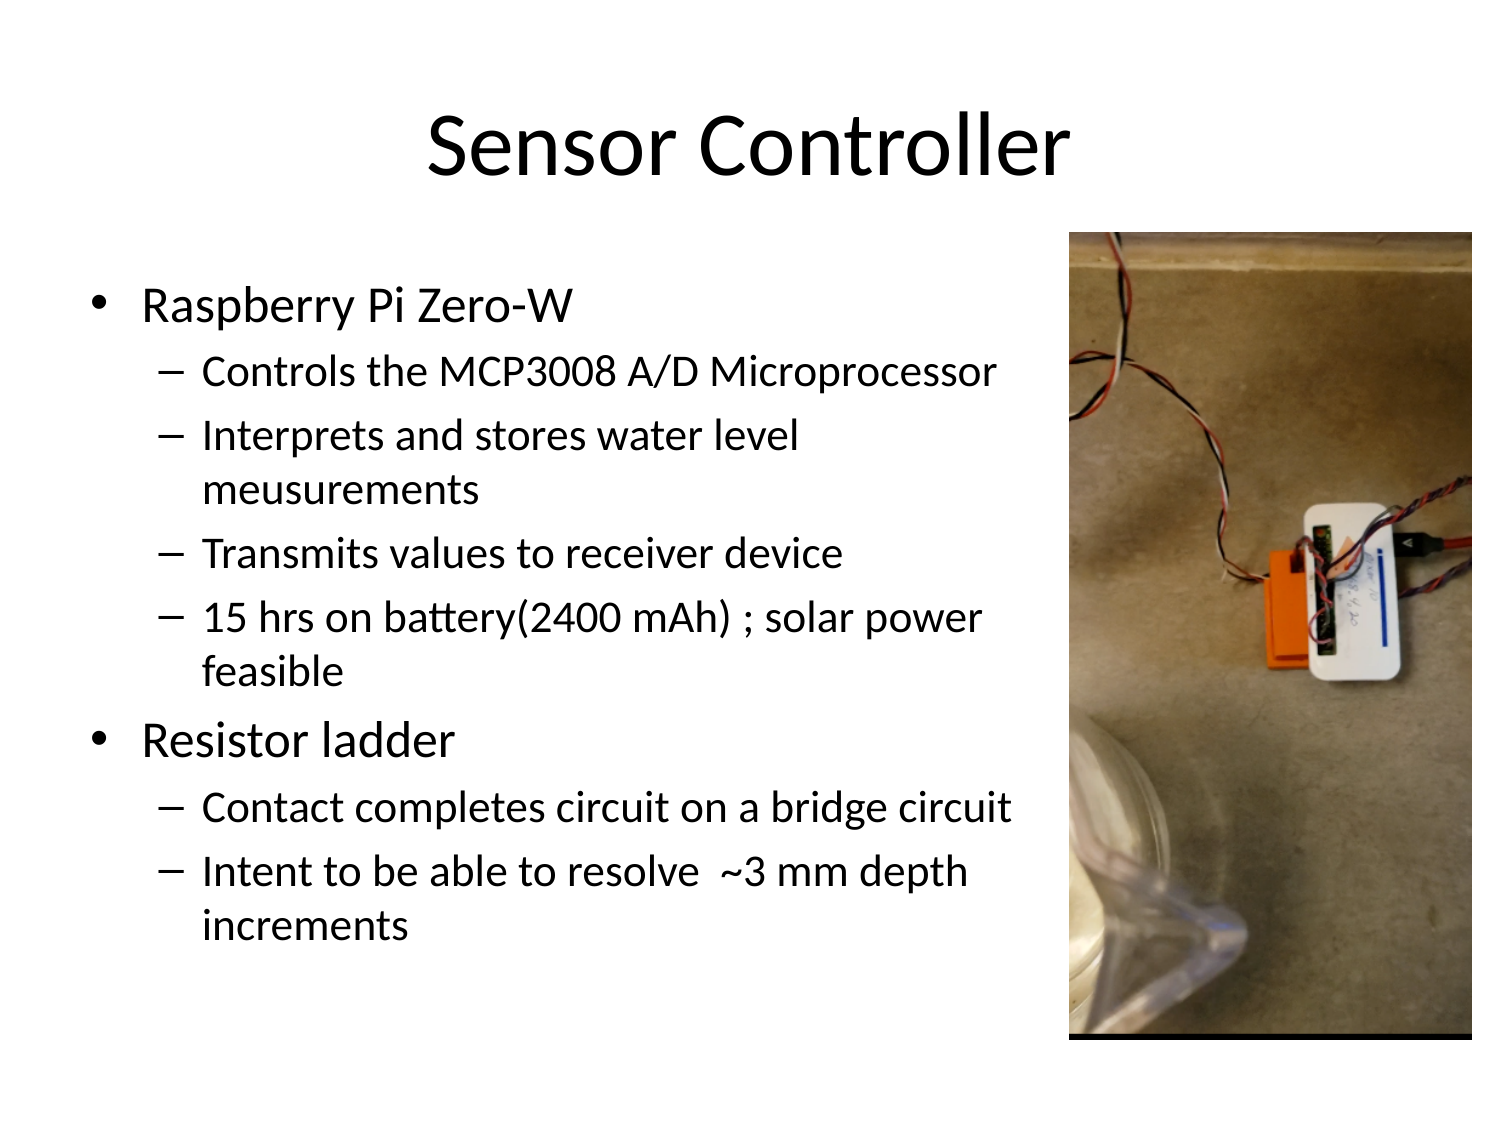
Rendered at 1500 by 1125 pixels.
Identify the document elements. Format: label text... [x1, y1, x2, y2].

list Raspberry Pi Zero-W Controls the MCP3008 A/D Microprocessor Interprets and stores water level meusurements Transmits values to receiver device 15 hrs on battery(2400 mAh) ; solar power feasible Resistor ladder Contact completes circuit on a bridge circuit Intent to be able to resolve ~3 mm depth increments [75, 262, 1034, 1005]
title Sensor Controller [75, 45, 1425, 233]
picture [1069, 232, 1472, 1040]
